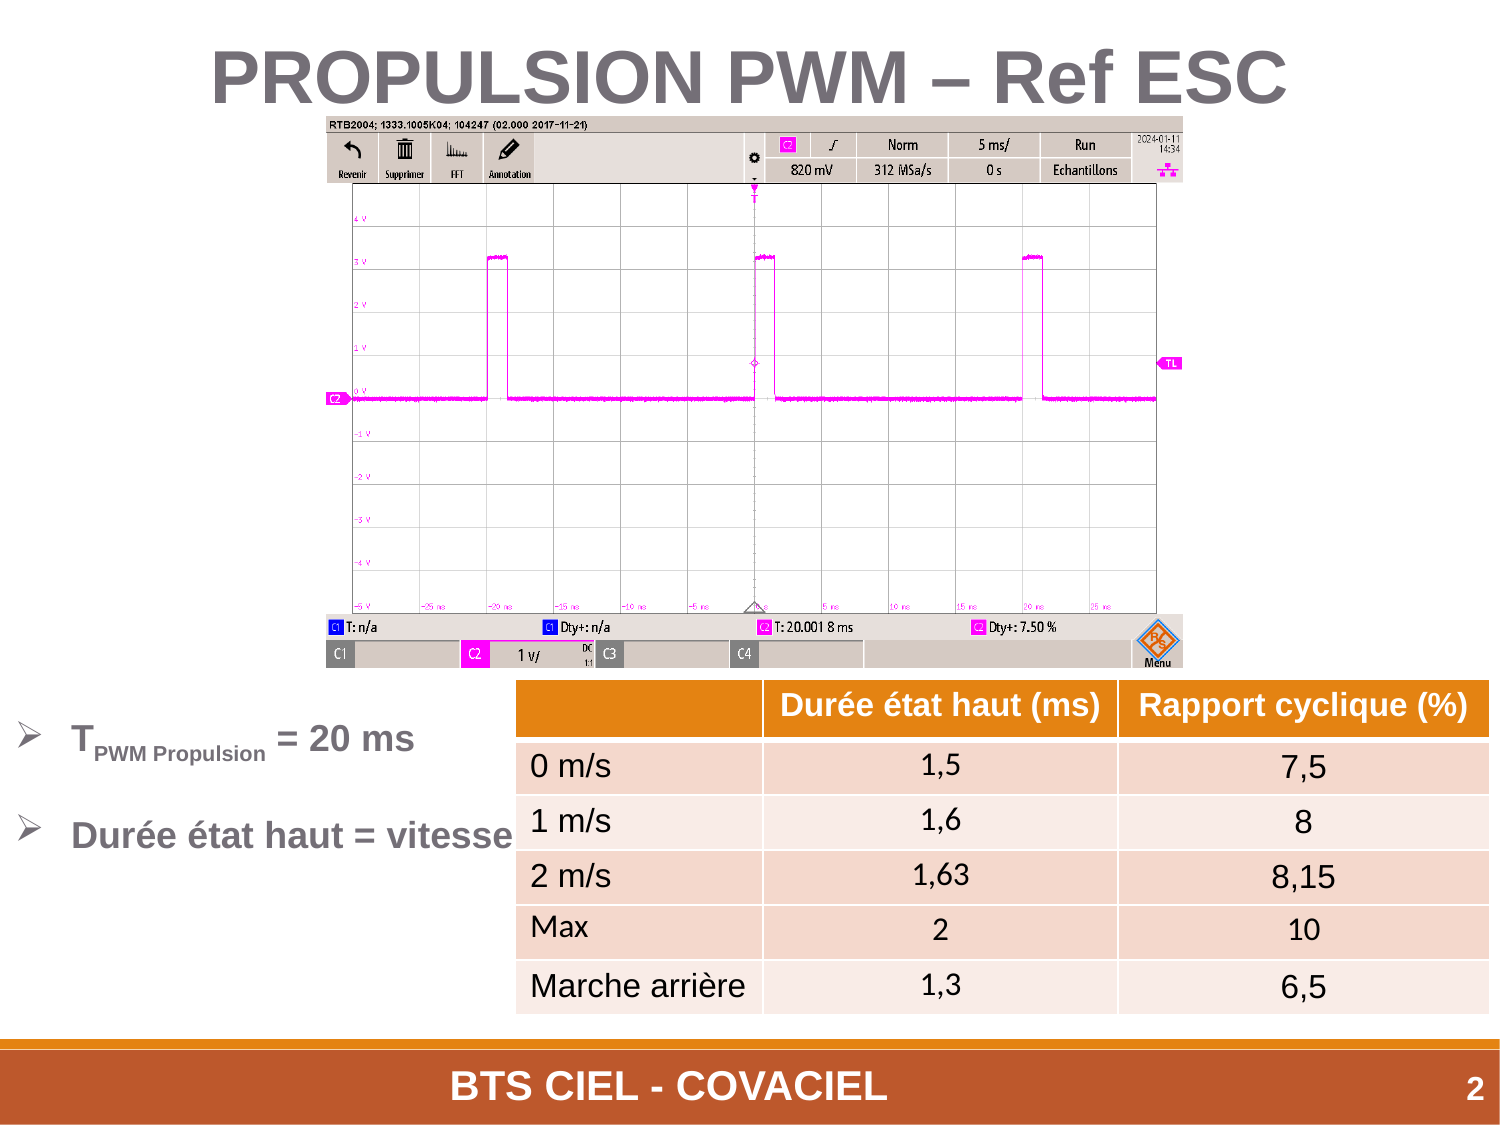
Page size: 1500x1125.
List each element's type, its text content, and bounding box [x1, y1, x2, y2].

table_cell 1,5 [783, 743, 1117, 794]
table_cell 1,63 [764, 851, 1117, 904]
table_cell Marche arrière [516, 961, 762, 1014]
picture [325, 115, 1183, 668]
table_cell 8,15 [1119, 851, 1489, 904]
table_cell 2 [764, 906, 1117, 959]
table_header [516, 680, 762, 707]
table_header Rapport cyclique (%) [1119, 680, 1489, 737]
table_cell 7,5 [1119, 743, 1489, 794]
table_cell 1,6 [783, 796, 1117, 849]
table_header Durée état haut (ms) [764, 680, 1117, 737]
footer BTS CIEL - covaCIEL [0, 1049, 1339, 1118]
table_cell 6,5 [1119, 961, 1489, 1014]
table_cell 10 [1119, 906, 1489, 959]
table_cell 2 m/s [516, 863, 762, 904]
slide_number 2 [1338, 1057, 1500, 1118]
table_cell 8 [1119, 796, 1489, 849]
text_box TPWM Propulsion = 20 ms Durée état haut = vitesse [0, 707, 783, 863]
table_cell 1,3 [764, 961, 1117, 1014]
table_cell Max [516, 906, 762, 959]
text_box PROPULSION PWM – Ref ESC [0, 21, 1500, 127]
